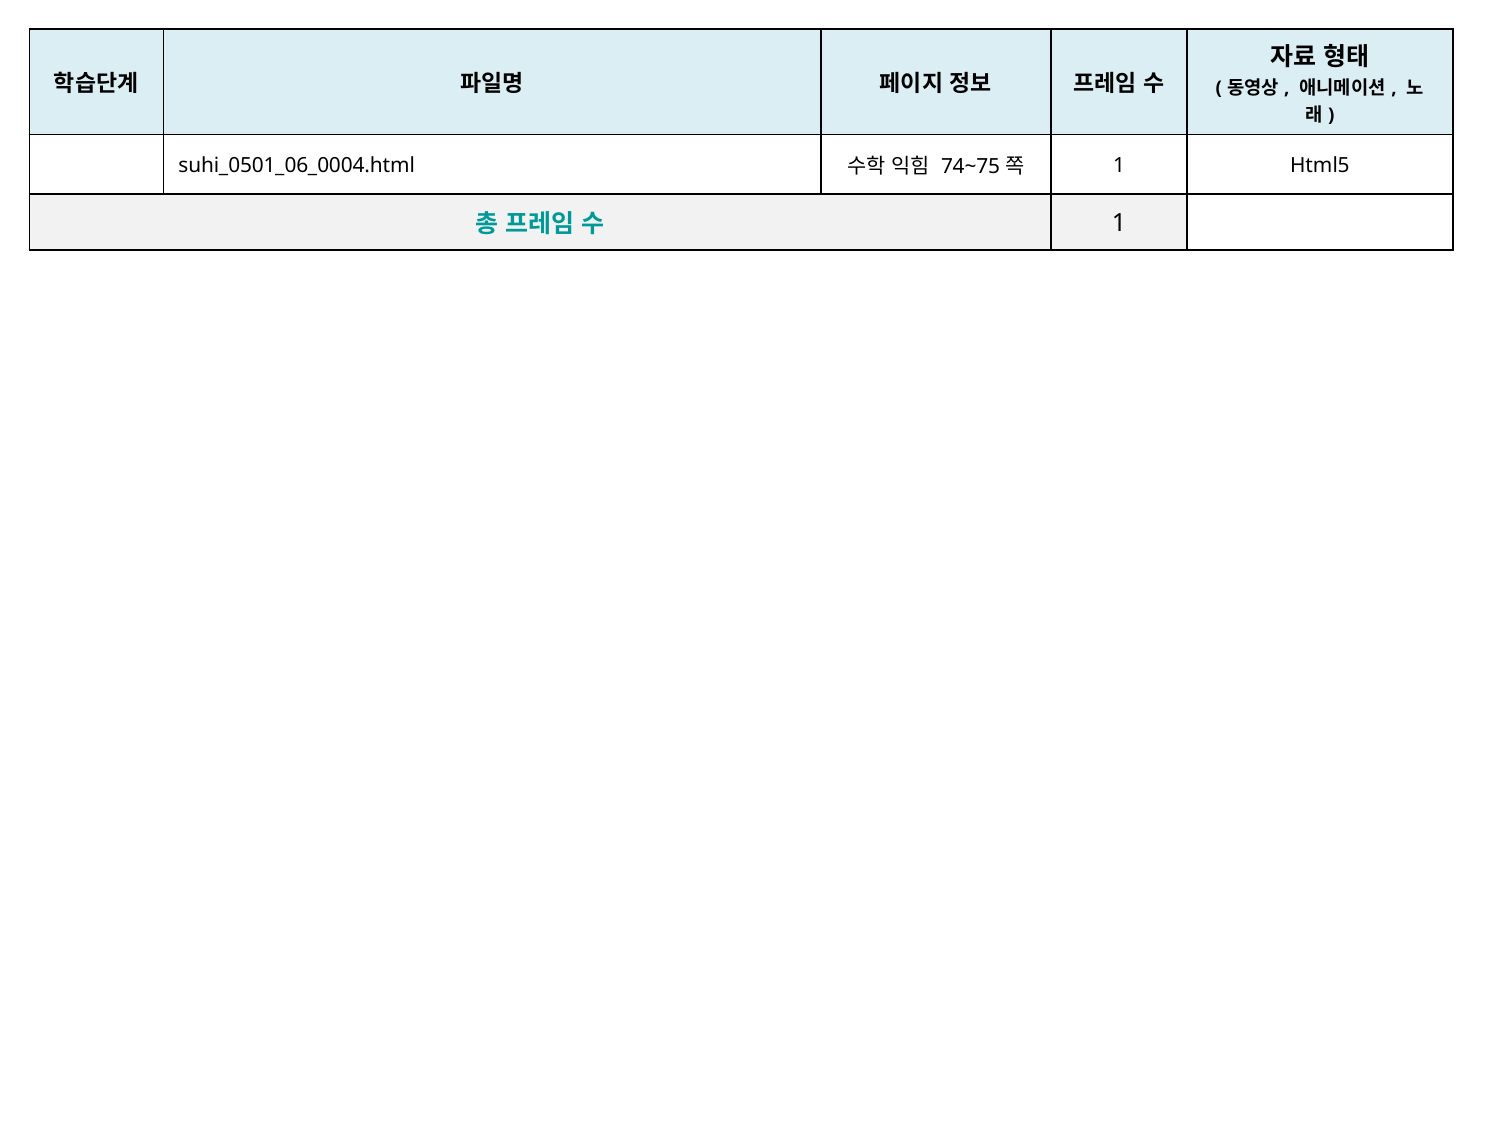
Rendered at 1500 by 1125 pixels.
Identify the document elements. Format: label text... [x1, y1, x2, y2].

table_header 페이지 정보 [822, 30, 1050, 134]
table_cell [30, 135, 163, 193]
table_cell 총 프레임 수 [30, 195, 1050, 249]
table_cell 1 [1052, 135, 1186, 193]
table_cell suhi_0501_06_0004.html [164, 135, 820, 193]
table_header 자료 형태 (동영상, 애니메이션, 노래) [1188, 30, 1452, 134]
table_cell [1188, 195, 1452, 249]
table_header 학습단계 [30, 30, 163, 134]
table_cell Html5 [1188, 135, 1452, 193]
table_header 프레임 수 [1052, 30, 1186, 134]
table_header 파일명 [164, 30, 820, 134]
table_cell 수학 익힘 74~75쪽 [822, 135, 1050, 193]
table_cell 1 [1052, 195, 1186, 249]
